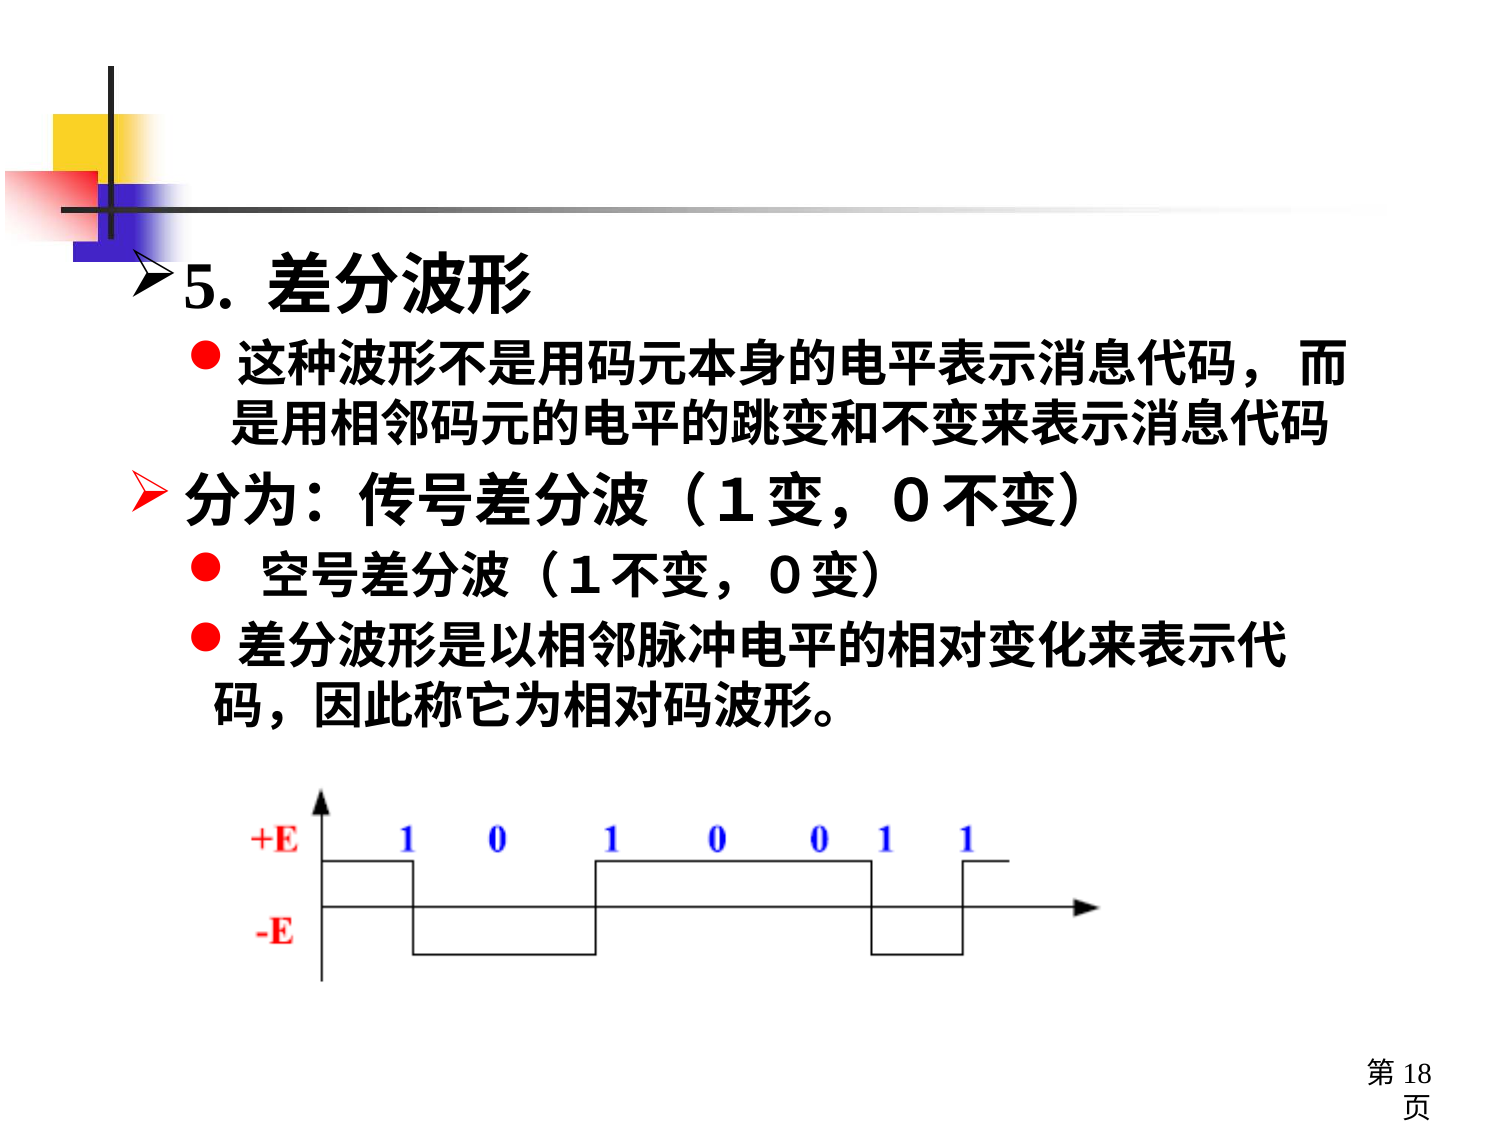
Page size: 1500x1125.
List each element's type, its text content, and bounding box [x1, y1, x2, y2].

list 5. 差分波形 这种波形不是用码元本身的电平表示消息代码， 而是用相邻码元的电平的跳变和不变来表示消息代码 分为：传号差分波（１变，０不变） 空号差分波（１不变，０变） 差分波形是以相邻脉冲电平的相对变化来表示代码，因此称它为相对码波形。 [112, 234, 1388, 1001]
picture [234, 773, 1119, 986]
picture [5, 66, 1413, 262]
slide_number 第18页 [1323, 1046, 1448, 1095]
